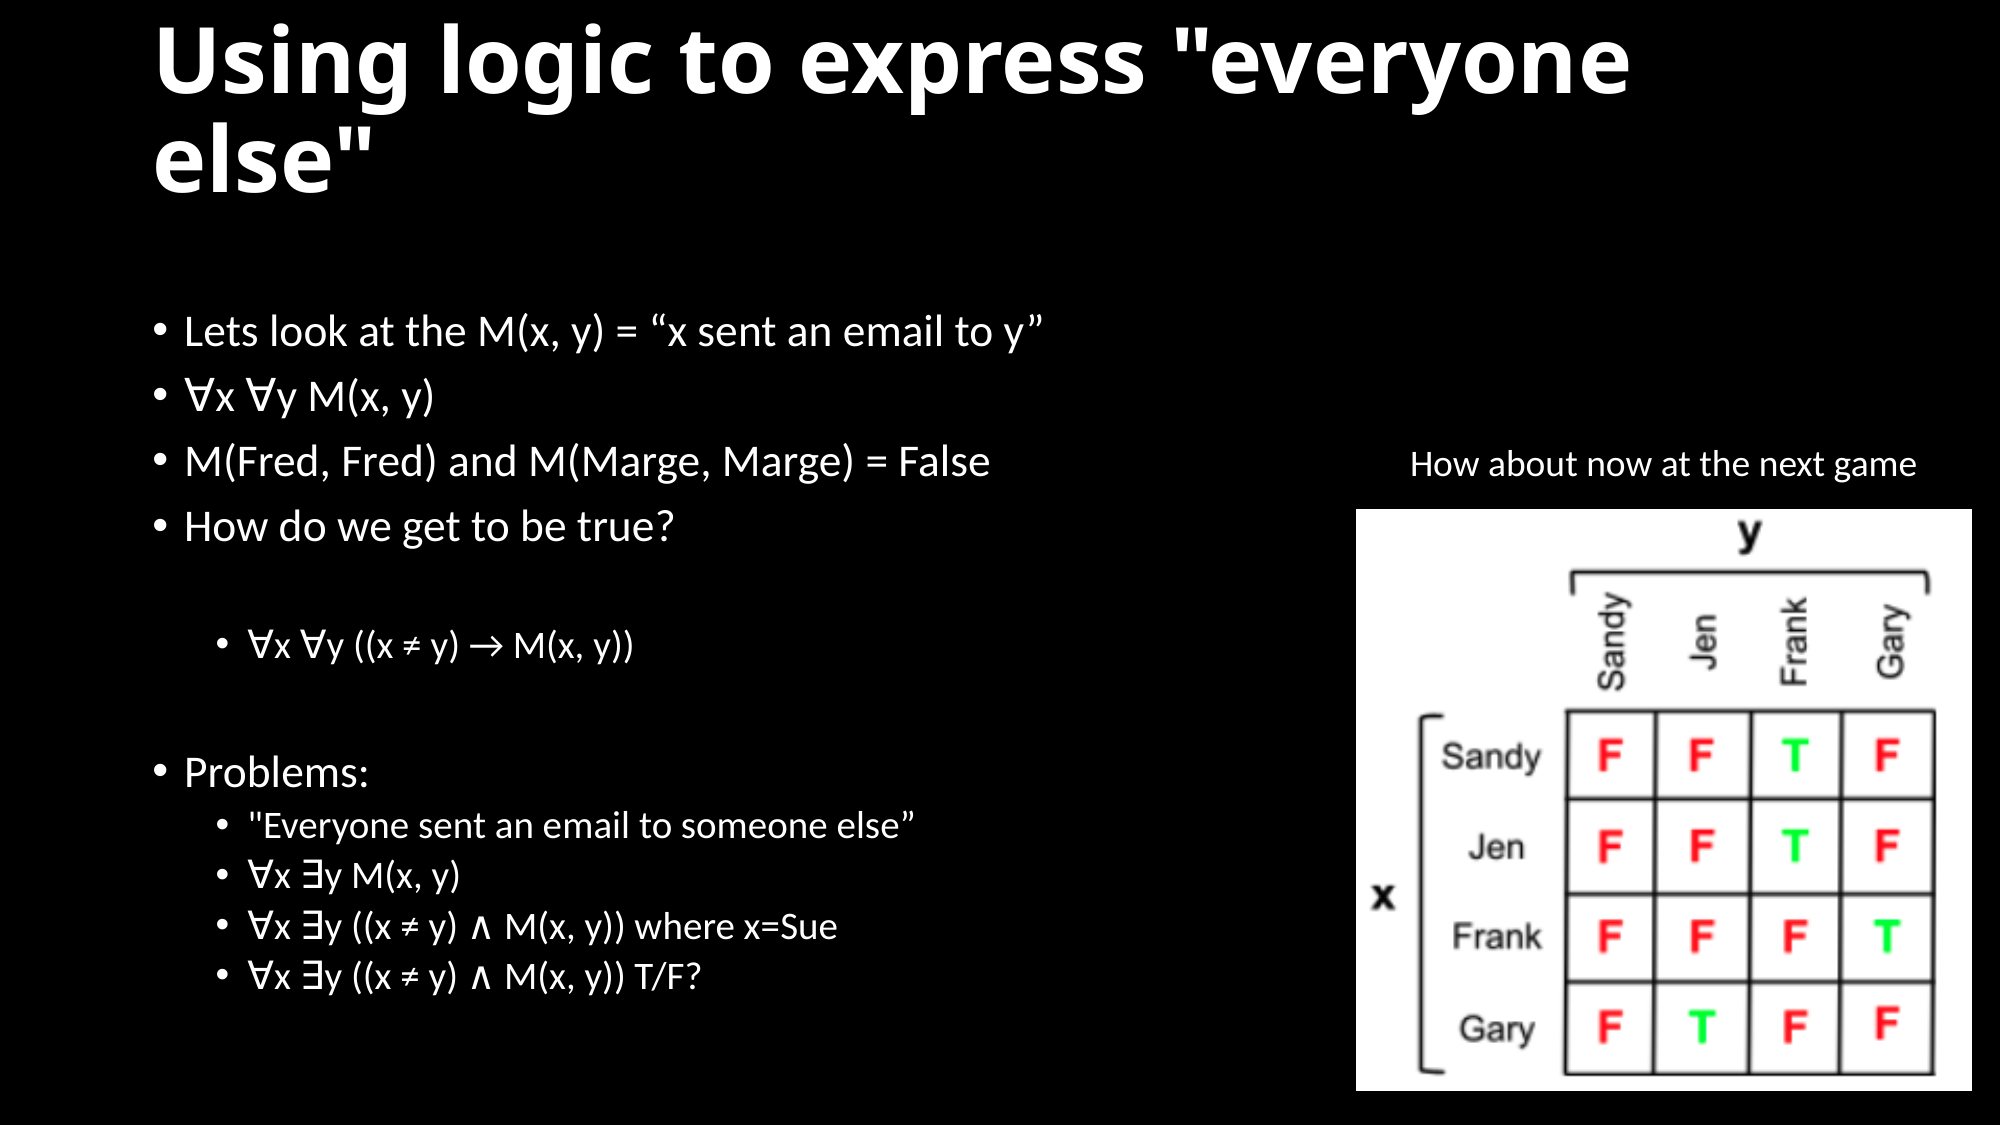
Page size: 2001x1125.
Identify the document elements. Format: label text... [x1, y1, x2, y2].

picture [1356, 509, 1972, 1092]
text_box How about now at the next game [1395, 431, 1933, 492]
title Using logic to express "everyone else" [137, 59, 1863, 278]
list Lets look at the M(x, y) = “x sent an email to y” ∀x ∀y M(x, y) M(Fred, Fred) and M(Marge, Marge) = False How do we get to be true? ∀x ∀y ((x ≠ y) → M(x, y)) Problems: "Everyone sent an email to someone else” ∀x ∃y M(x, y) ∀x ∃y ((x ≠ y) ∧ M(x, y)) where x=Sue ∀x ∃y ((x ≠ y) ∧ M(x, y)) T/F? [137, 299, 1863, 1014]
